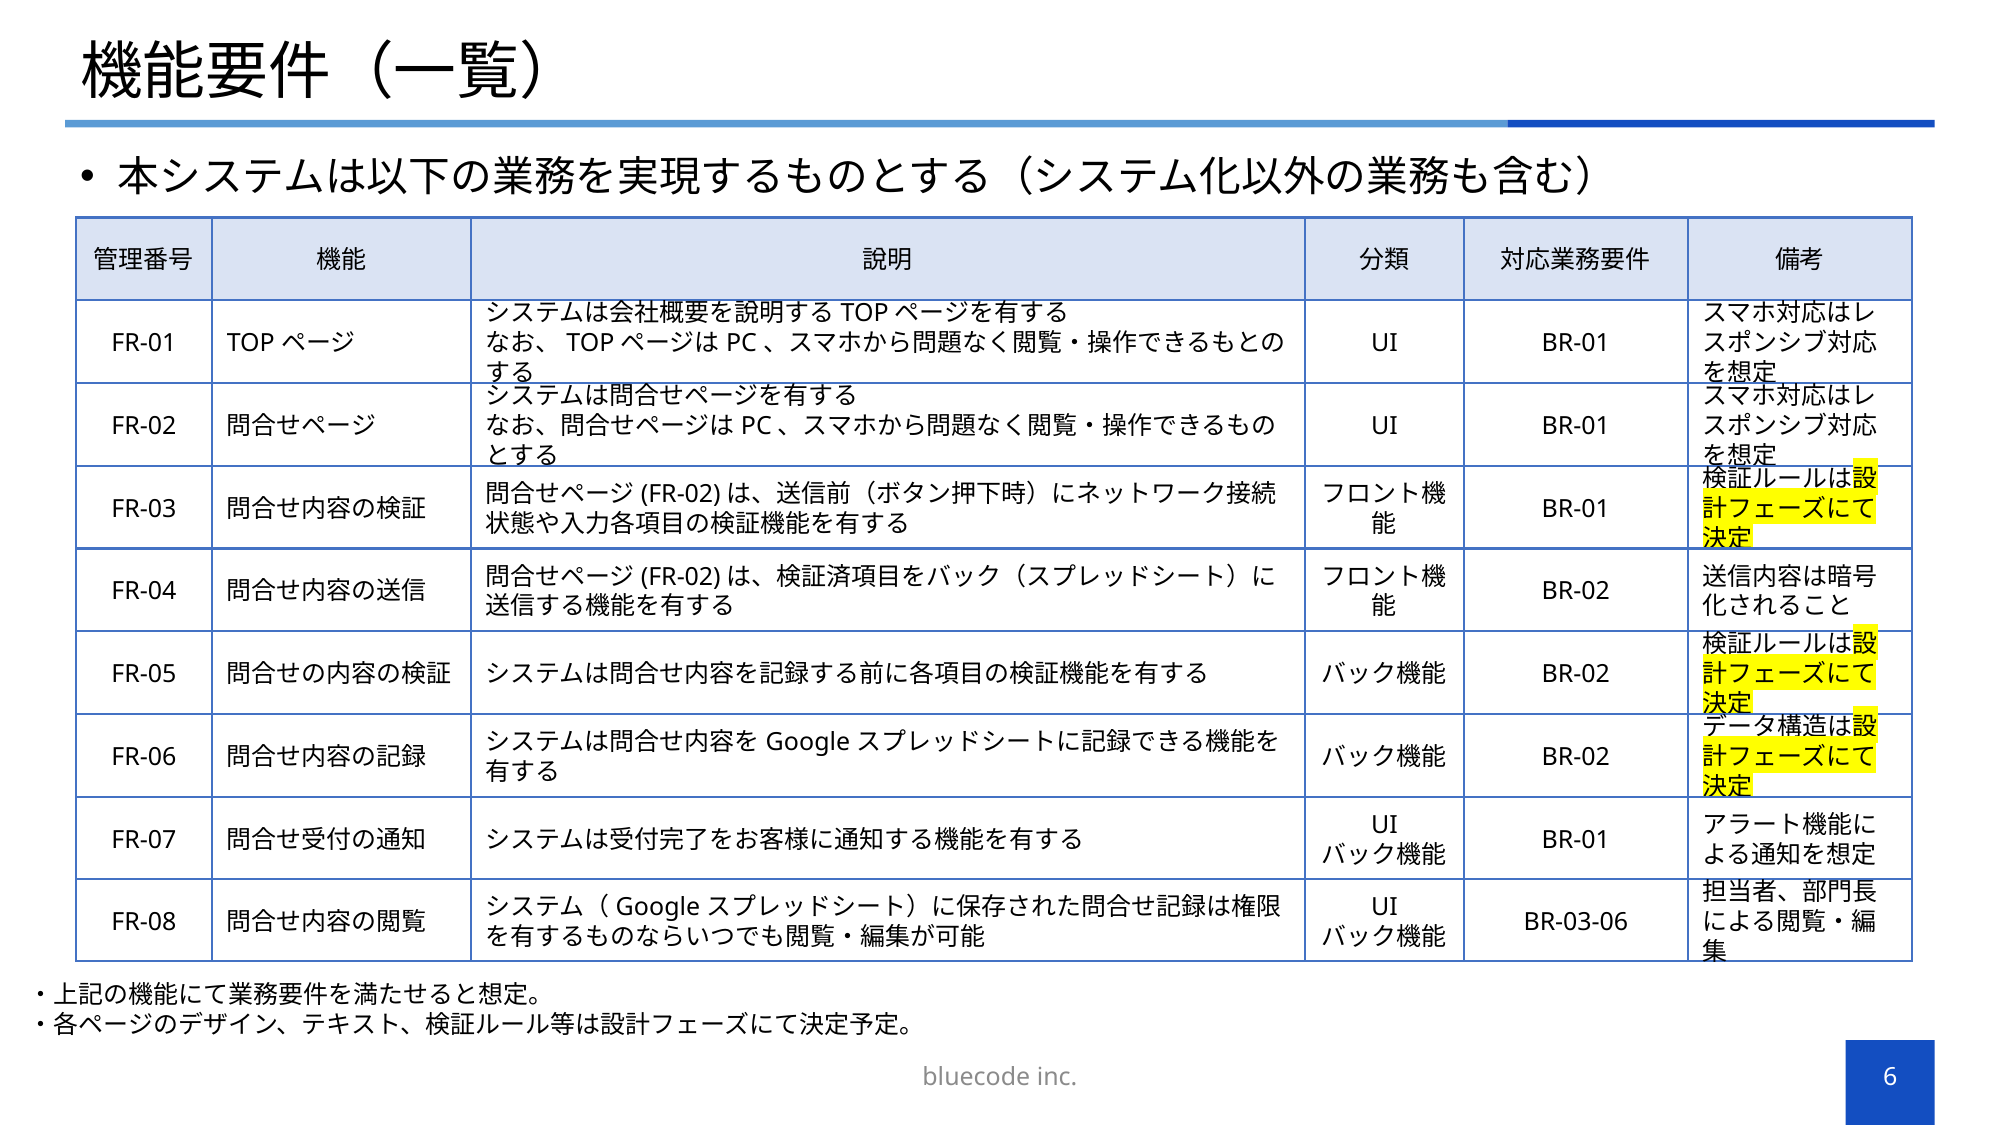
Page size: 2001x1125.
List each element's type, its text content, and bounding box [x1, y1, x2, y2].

text_box TOPページ [211, 299, 470, 382]
text_box ・上記の機能にて業務要件を満たせると想定。 ・各ページのデザイン、テキスト、検証ルール等は設計フェーズにて決定予定。 [14, 970, 940, 1046]
text_box BR-01 [1463, 796, 1689, 878]
text_box 備考 [1689, 216, 1913, 299]
text_box フロント機能 [1304, 465, 1463, 547]
text_box FR-02 [75, 382, 211, 465]
text_box BR-01 [1463, 382, 1689, 465]
text_box フロント機能 [1304, 547, 1463, 630]
text_box 機能 [211, 216, 470, 299]
list 本システムは以下の業務を実現するものとする（システム化以外の業務も含む） [65, 132, 1935, 215]
text_box 送信内容は暗号化されること [1689, 547, 1913, 630]
text_box 說明 [470, 216, 1304, 299]
text_box 管理番号 [75, 216, 211, 299]
text_box 問合せページ [211, 382, 470, 465]
text_box FR-03 [75, 465, 211, 547]
text_box スマホ対応はレスポンシブ対応を想定 [1689, 382, 1913, 465]
text_box 問合せ内容の検証 [211, 465, 470, 547]
text_box FR-01 [75, 299, 211, 382]
text_box データ構造は設計フェーズにて決定 [1689, 713, 1913, 796]
text_box BR-02 [1463, 630, 1689, 713]
text_box スマホ対応はレスポンシブ対応を想定 [1689, 299, 1913, 382]
text_box FR-08 [75, 878, 211, 962]
text_box BR-02 [1463, 713, 1689, 796]
text_box システムは会社概要を說明するTOPページを有する なお、TOPページはPC、スマホから問題なく閲覧・操作できるもとのする [470, 299, 1304, 382]
text_box システム（Googleスプレッドシート）に保存された問合せ記録は権限を有するものならいつでも閲覧・編集が可能 [470, 878, 1304, 962]
text_box 検証ルールは設計フェーズにて決定 [1689, 465, 1913, 547]
text_box 分類 [1304, 216, 1463, 299]
text_box 検証ルールは設計フェーズにて決定 [1689, 630, 1913, 713]
text_box システムは問合せ内容を記録する前に各項目の検証機能を有する [470, 630, 1304, 713]
text_box バック機能 [1304, 713, 1463, 796]
text_box FR-06 [75, 713, 211, 796]
text_box FR-05 [75, 630, 211, 713]
text_box BR-03-06 [1463, 878, 1689, 962]
text_box アラート機能による通知を想定 [1689, 796, 1913, 878]
text_box 問合せ内容の記録 [211, 713, 470, 796]
text_box バック機能 [1304, 630, 1463, 713]
text_box 問合せ内容の閲覧 [211, 878, 470, 962]
text_box システムは受付完了をお客様に通知する機能を有する [470, 796, 1304, 878]
text_box FR-07 [75, 796, 211, 878]
text_box UI [1304, 299, 1463, 382]
title 機能要件（一覧） [65, 32, 1935, 115]
text_box BR-01 [1463, 299, 1689, 382]
text_box 問合せページ(FR-02)は、検証済項目をバック（スプレッドシート）に送信する機能を有する [470, 547, 1304, 630]
text_box 問合せページ(FR-02)は、送信前（ボタン押下時）にネットワーク接続状態や入力各項目の検証機能を有する [470, 465, 1304, 547]
text_box 問合せ内容の送信 [211, 547, 470, 630]
text_box UI [1304, 382, 1463, 465]
text_box 問合せの内容の検証 [211, 630, 470, 713]
text_box BR-02 [1463, 547, 1689, 630]
text_box システムは問合せ内容をGoogleスプレッドシートに記録できる機能を有する [470, 713, 1304, 796]
text_box UI バック機能 [1304, 796, 1463, 878]
text_box 問合せ受付の通知 [211, 796, 470, 878]
text_box FR-04 [75, 547, 211, 630]
text_box BR-01 [1463, 465, 1689, 547]
text_box UI バック機能 [1304, 878, 1463, 962]
footer bluecode inc. [662, 1047, 1338, 1108]
slide_number 6 [1845, 1047, 1935, 1108]
text_box 担当者、部門長による閲覧・編集 [1689, 878, 1913, 962]
text_box システムは問合せページを有する なお、問合せページはPC、スマホから問題なく閲覧・操作できるものとする [470, 382, 1304, 465]
text_box 対応業務要件 [1463, 216, 1689, 299]
